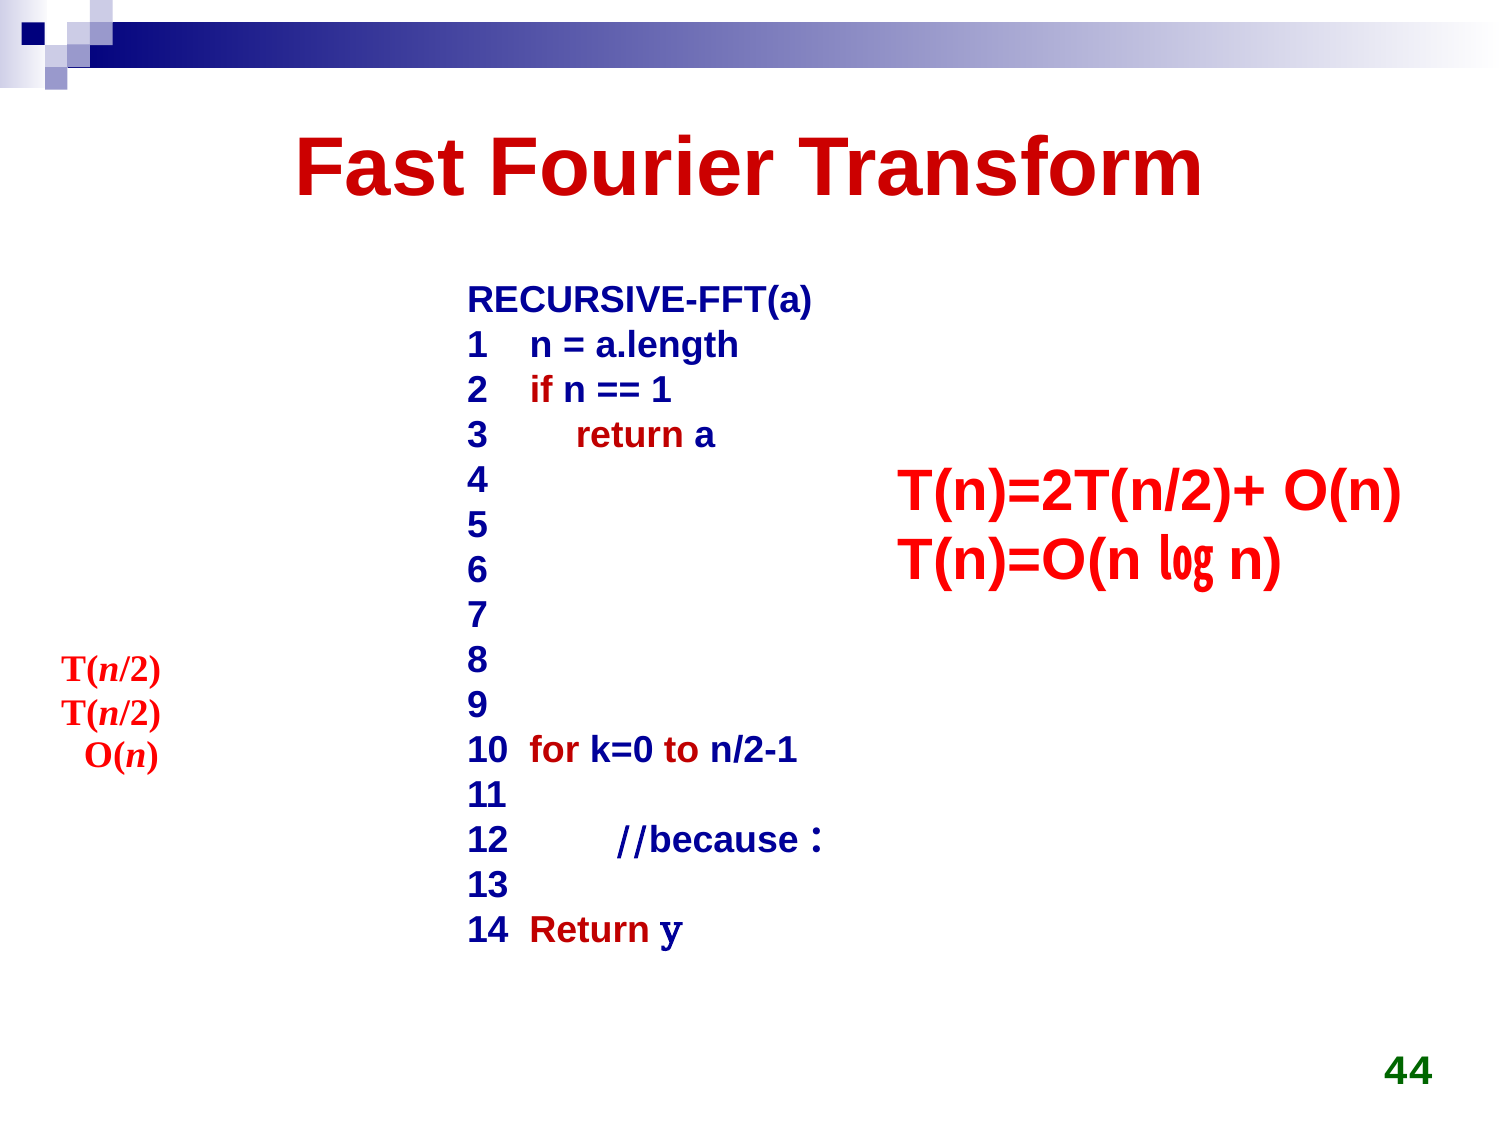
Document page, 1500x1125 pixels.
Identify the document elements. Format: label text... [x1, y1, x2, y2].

text_box [0, 0, 1500, 75]
title Fast Fourier Transform [75, 75, 1425, 250]
text_box O(n) [69, 741, 174, 783]
slide_number 44 [1098, 1025, 1449, 1100]
text_box T(n)=2T(n/2)+ O(n) T(n)=O(n㏒n) [883, 444, 1419, 599]
text_box T(n/2) [46, 680, 177, 741]
text_box T(n/2) [46, 636, 177, 680]
